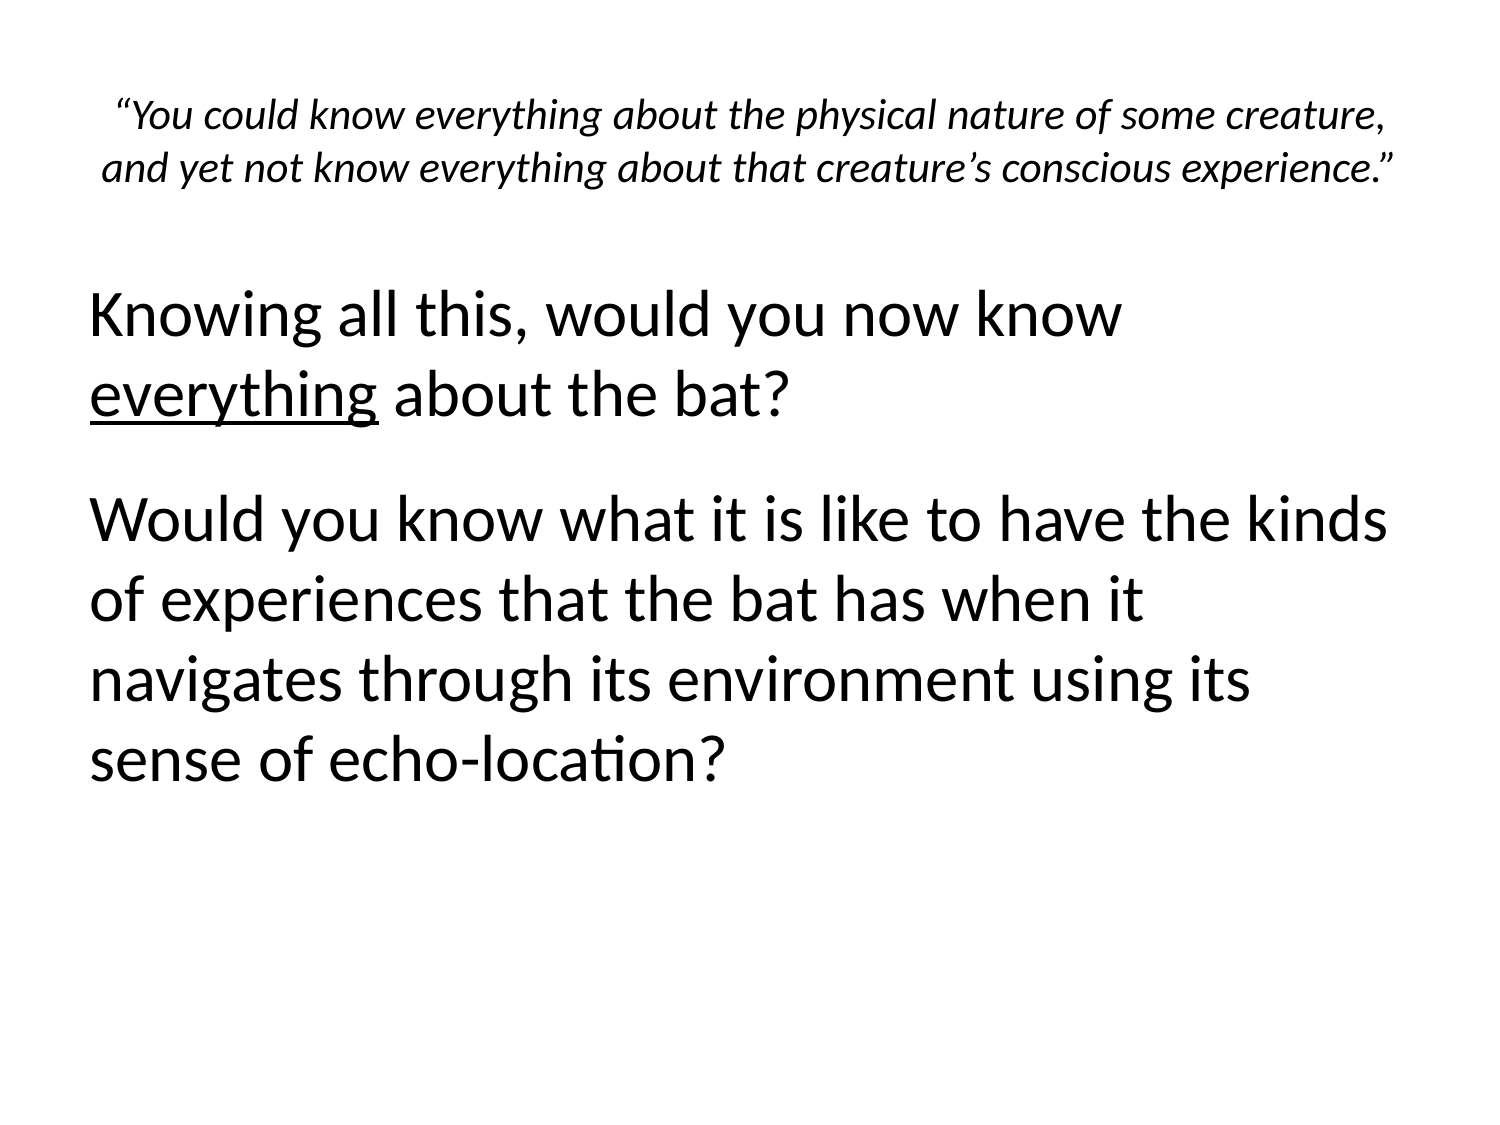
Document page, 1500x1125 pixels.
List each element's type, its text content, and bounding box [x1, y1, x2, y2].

text_box Knowing all this, would you now know everything about the bat? Would you know what it is like to have the kinds of experiences that the bat has when it navigates through its environment using its sense of echo-location? [75, 262, 1425, 1005]
text_box “You could know everything about the physical nature of some creature, and yet not know everything about that creature’s conscious experience.” [75, 45, 1425, 233]
